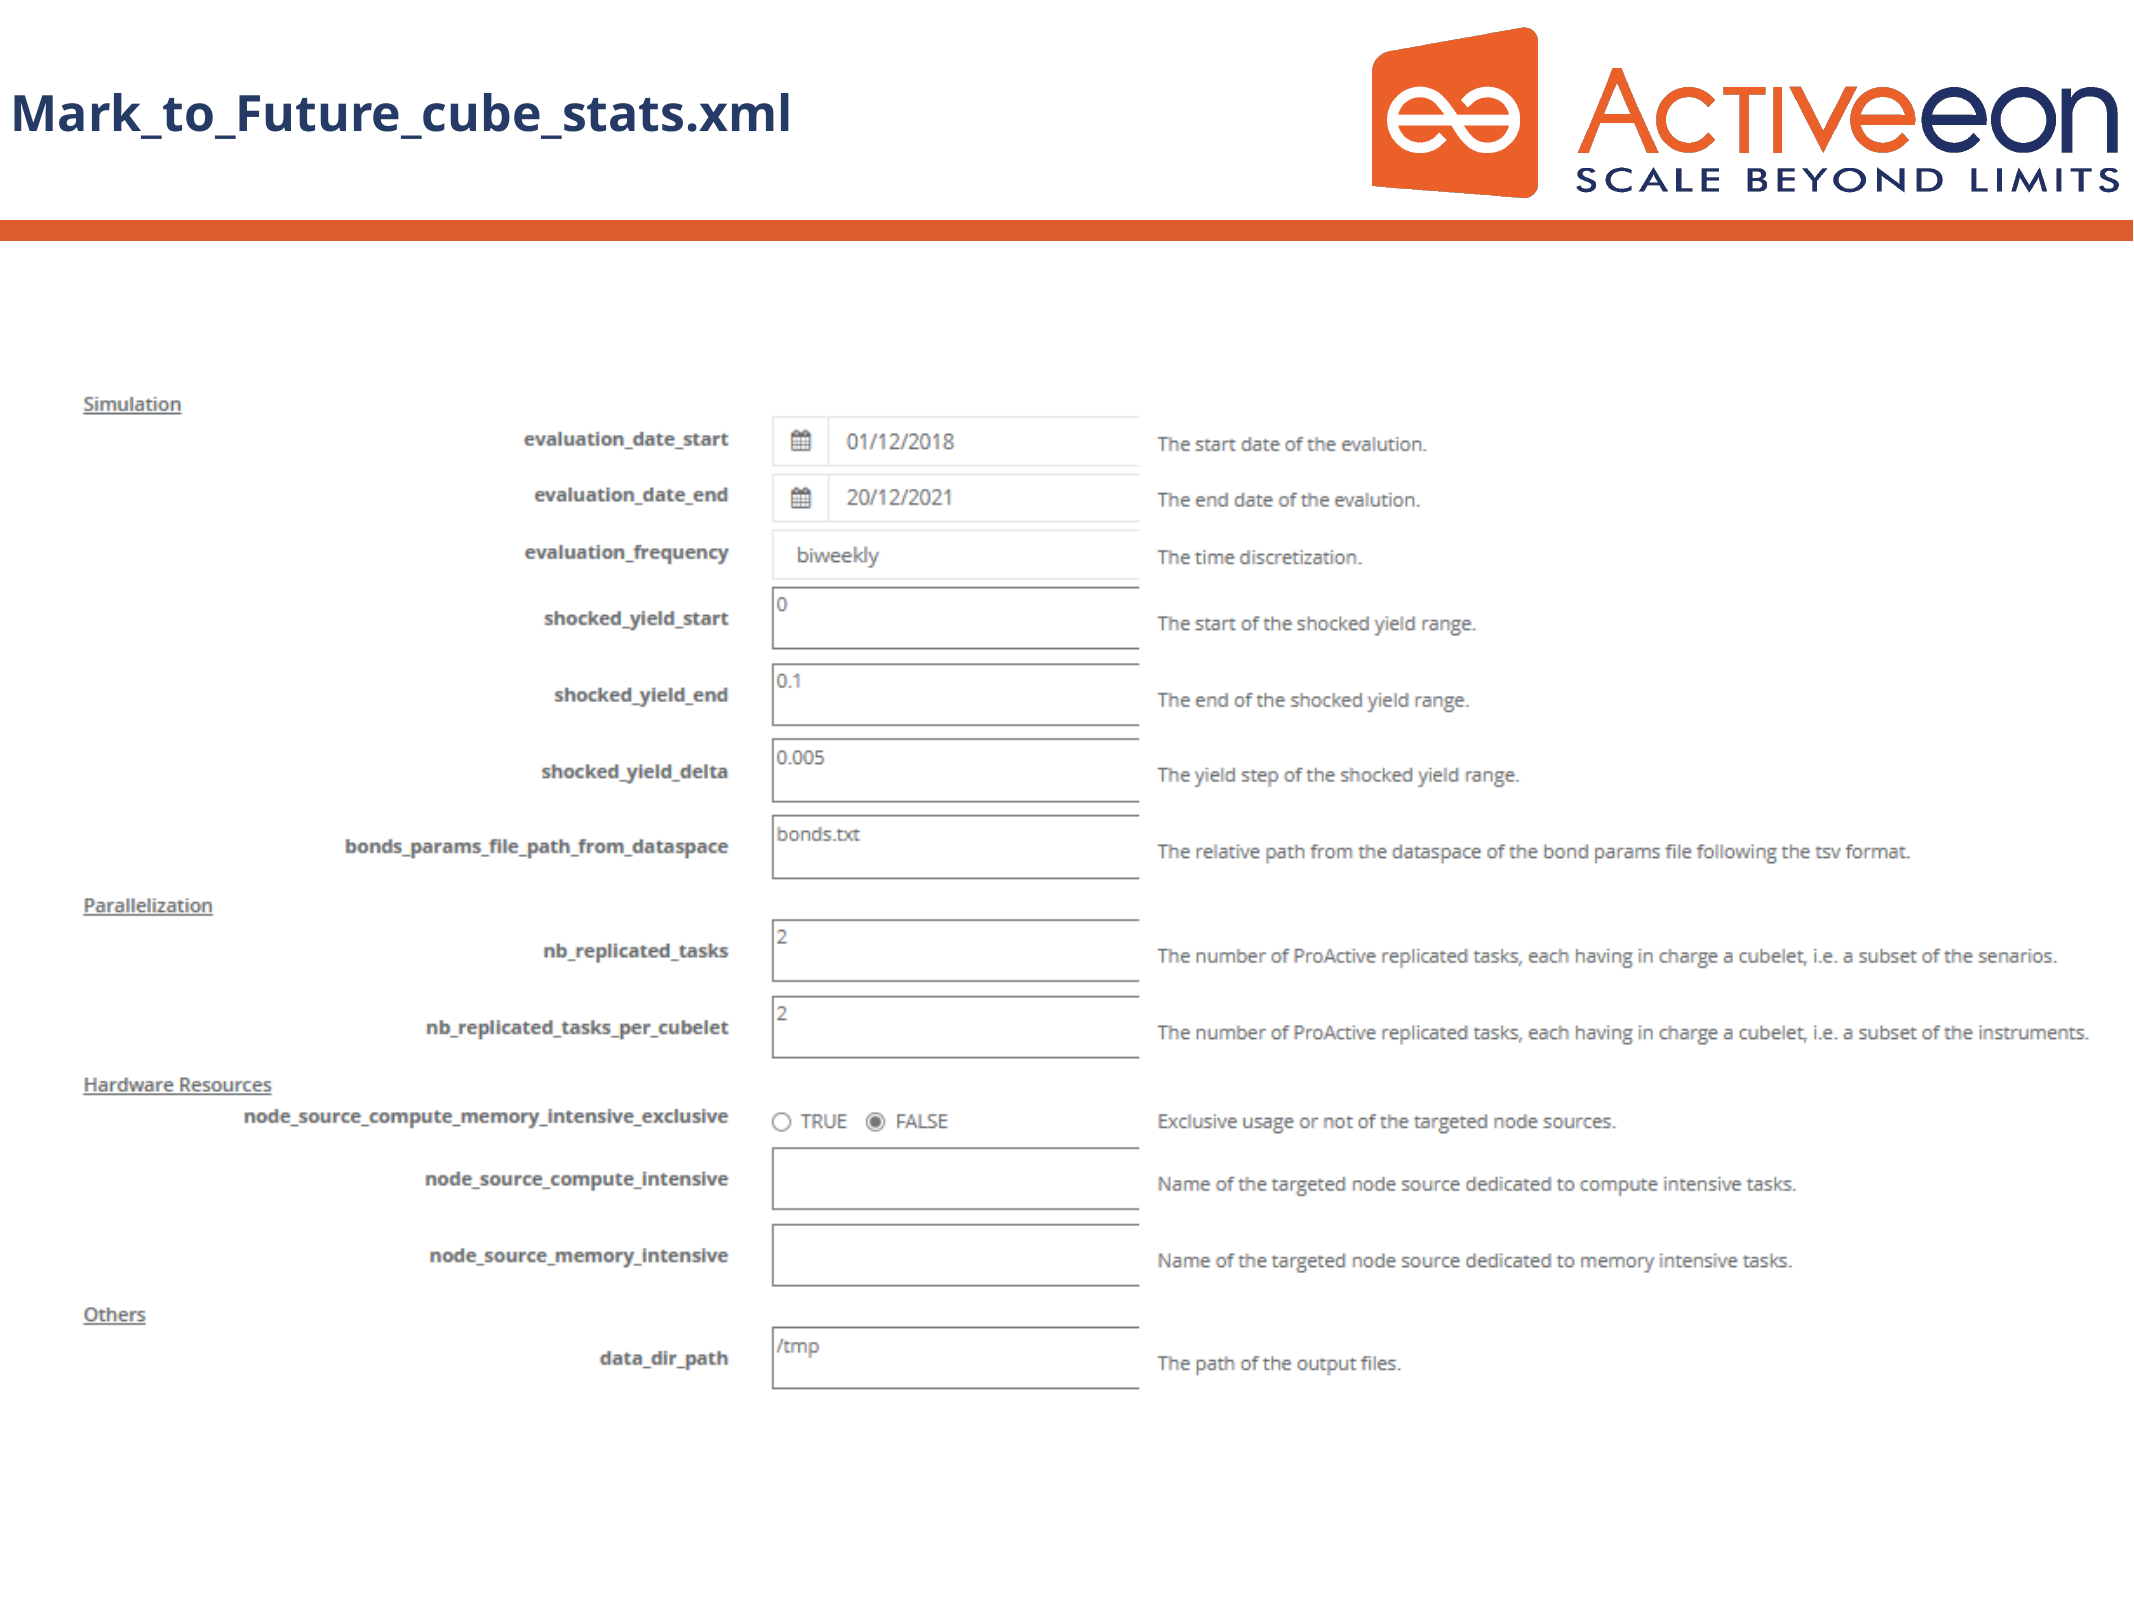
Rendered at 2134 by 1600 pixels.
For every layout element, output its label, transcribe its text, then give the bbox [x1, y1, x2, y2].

title Mark_to_Future_cube_stats.xml [0, 71, 1392, 224]
picture [1355, 4, 2133, 217]
picture [38, 373, 2095, 1415]
